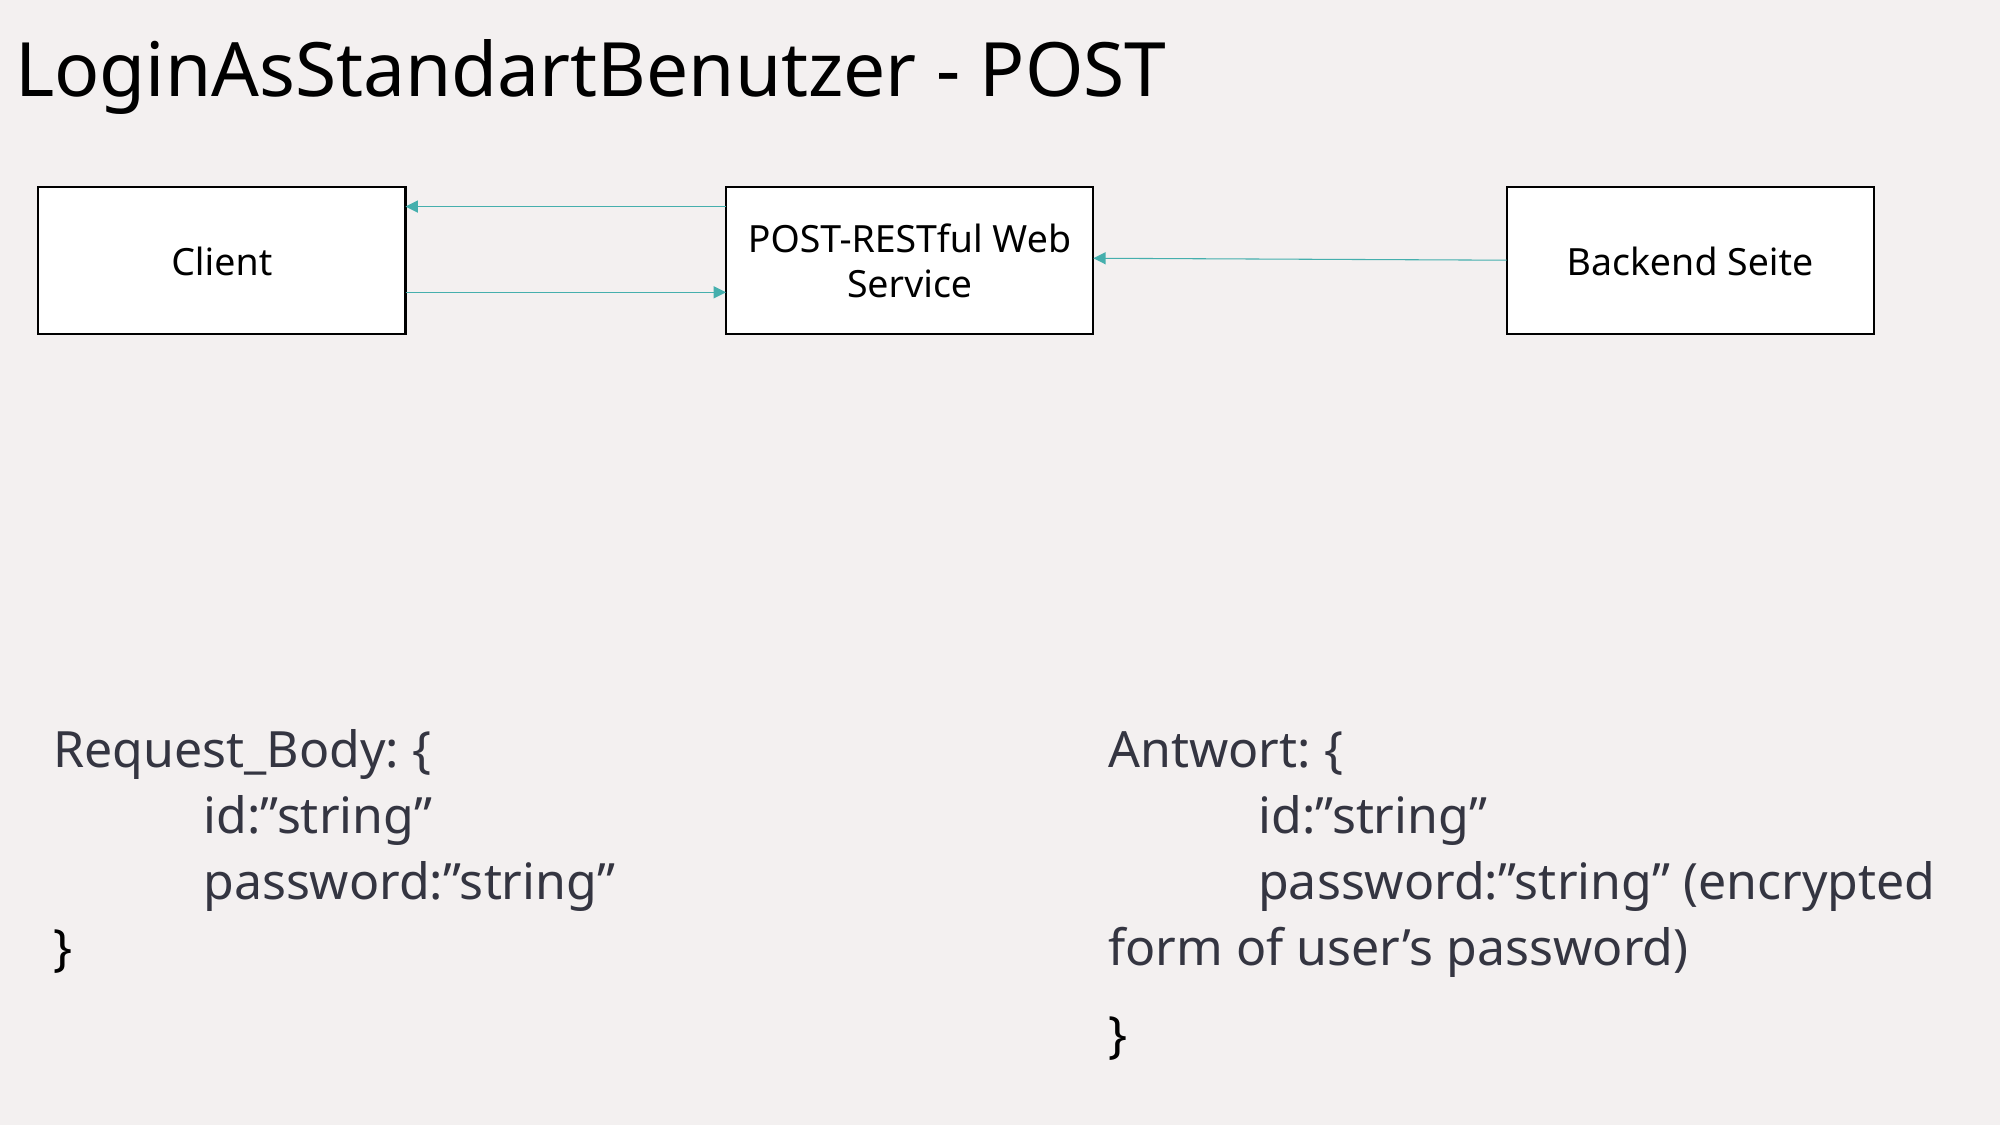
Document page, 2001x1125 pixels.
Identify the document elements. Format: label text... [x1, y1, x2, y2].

list Antwort: { id:”string” password:”string” (encrypted form of user’s password) } [1093, 704, 1981, 1112]
text_box Client [37, 186, 407, 335]
text_box POST-RESTful Web Service [725, 186, 1094, 335]
text_box Backend Seite [1506, 186, 1875, 335]
list Request_Body: { id:”string” password:”string” } [38, 704, 926, 1112]
title LoginAsStandartBenutzer - POST [0, 3, 2000, 119]
